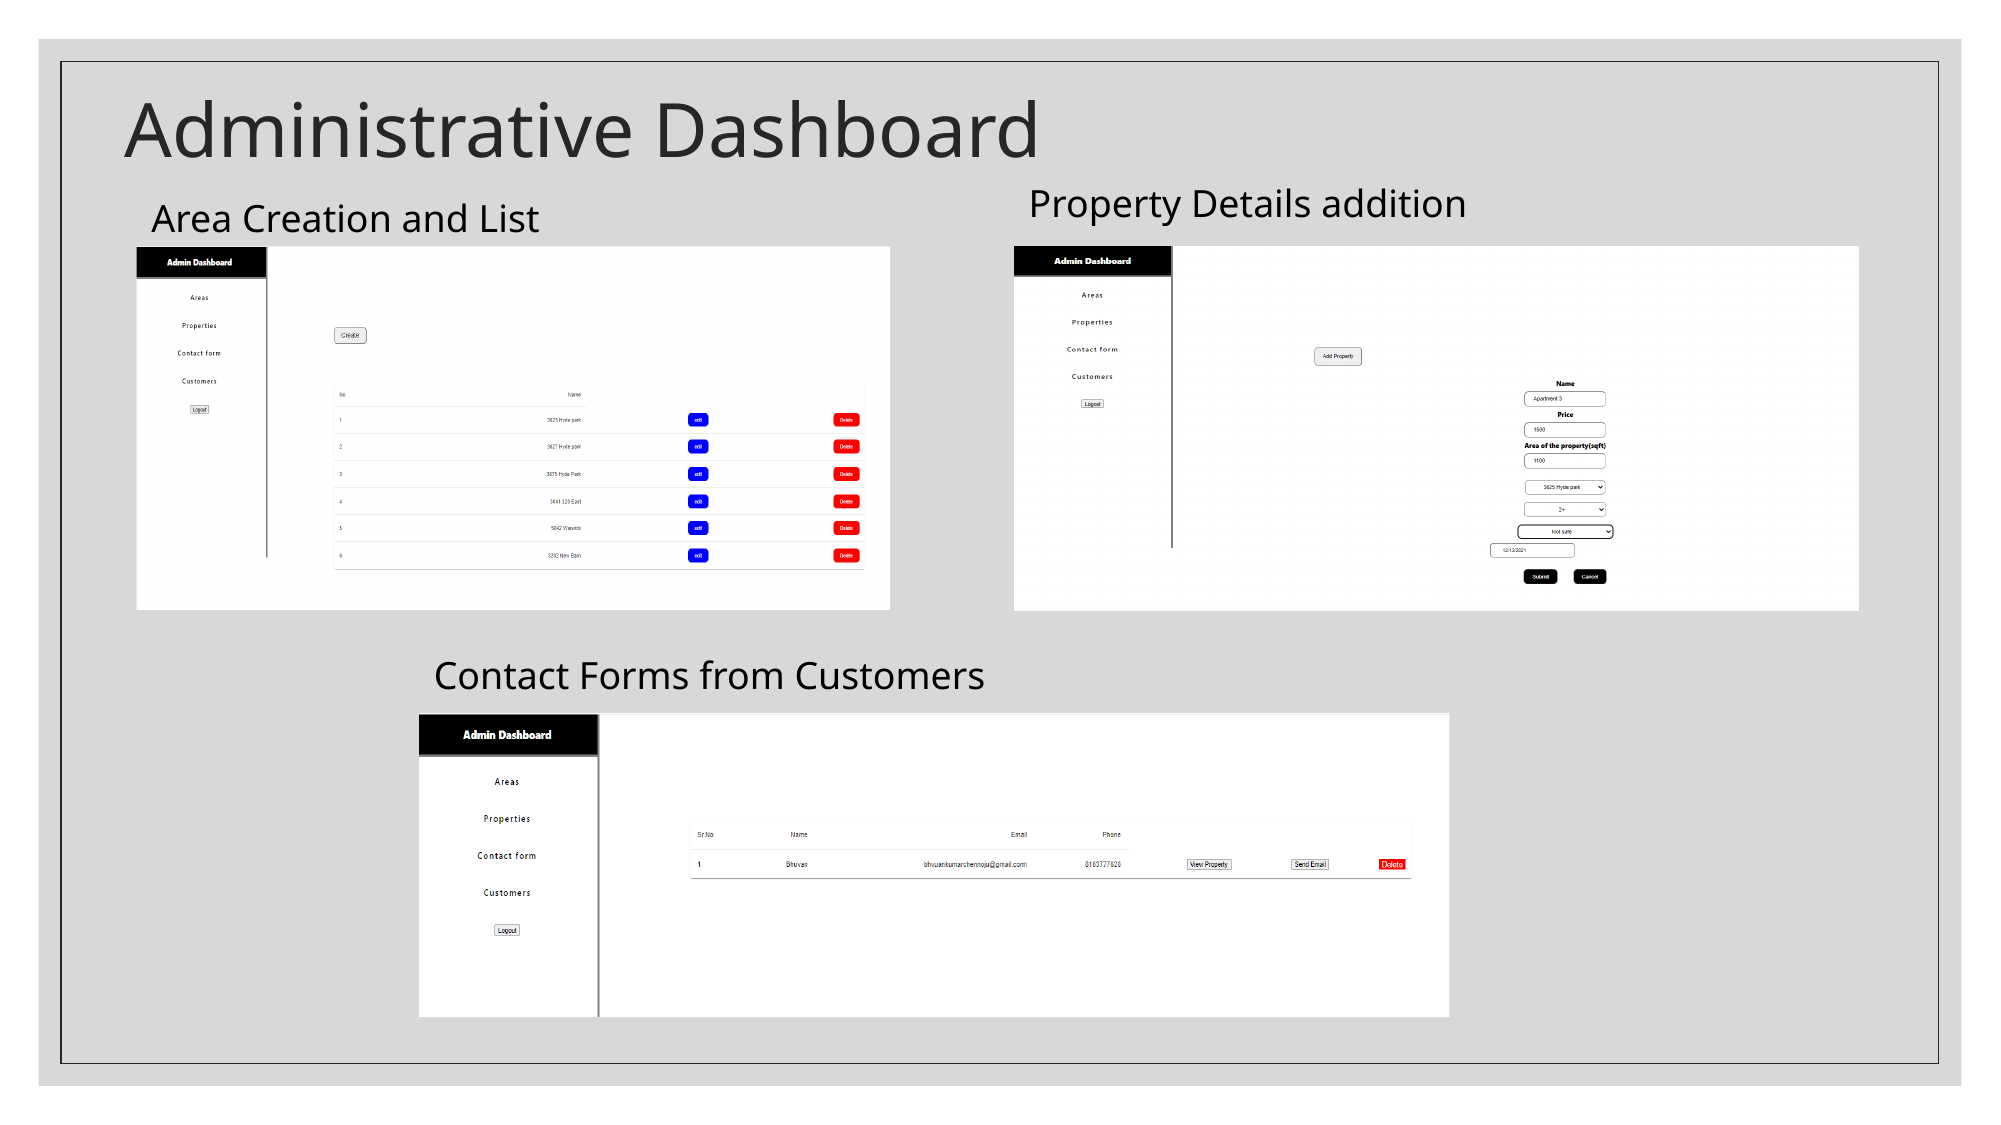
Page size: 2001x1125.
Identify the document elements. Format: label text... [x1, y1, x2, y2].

text_box Property Details addition [1014, 172, 1726, 232]
text_box Contact Forms from Customers [418, 644, 1131, 705]
picture [136, 246, 891, 610]
text_box Area Creation and List [136, 187, 849, 242]
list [1014, 246, 1859, 611]
picture [418, 712, 1450, 1017]
title Administrative Dashboard [109, 21, 1760, 247]
